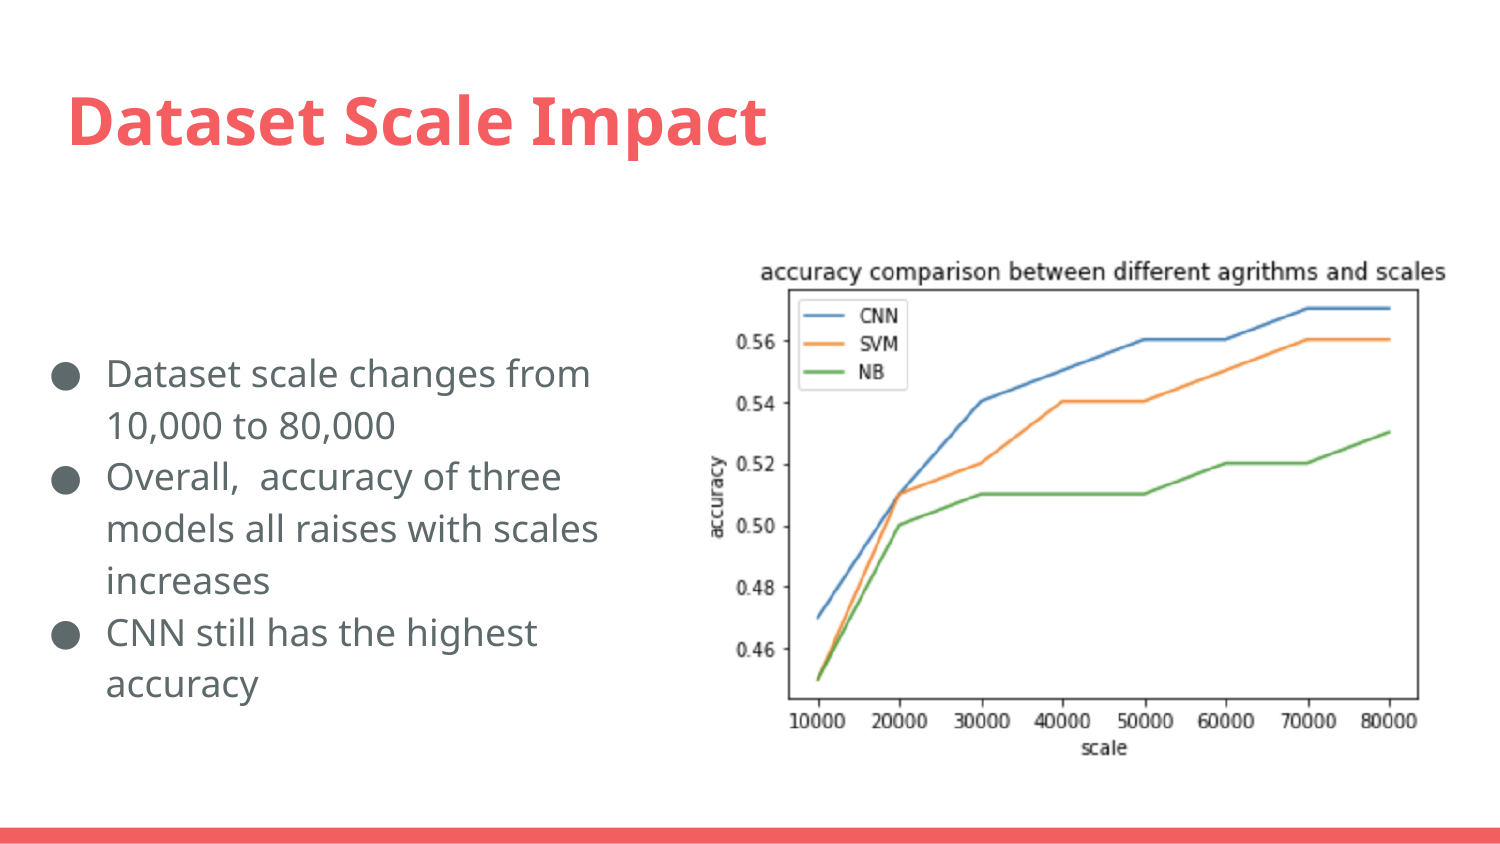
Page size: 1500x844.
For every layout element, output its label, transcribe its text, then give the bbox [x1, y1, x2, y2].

list Dataset scale changes from 10,000 to 80,000 Overall, accuracy of three models all raises with scales increases CNN still has the highest accuracy [15, 328, 682, 844]
picture [681, 224, 1467, 773]
title Dataset Scale Impact [51, 64, 1449, 167]
